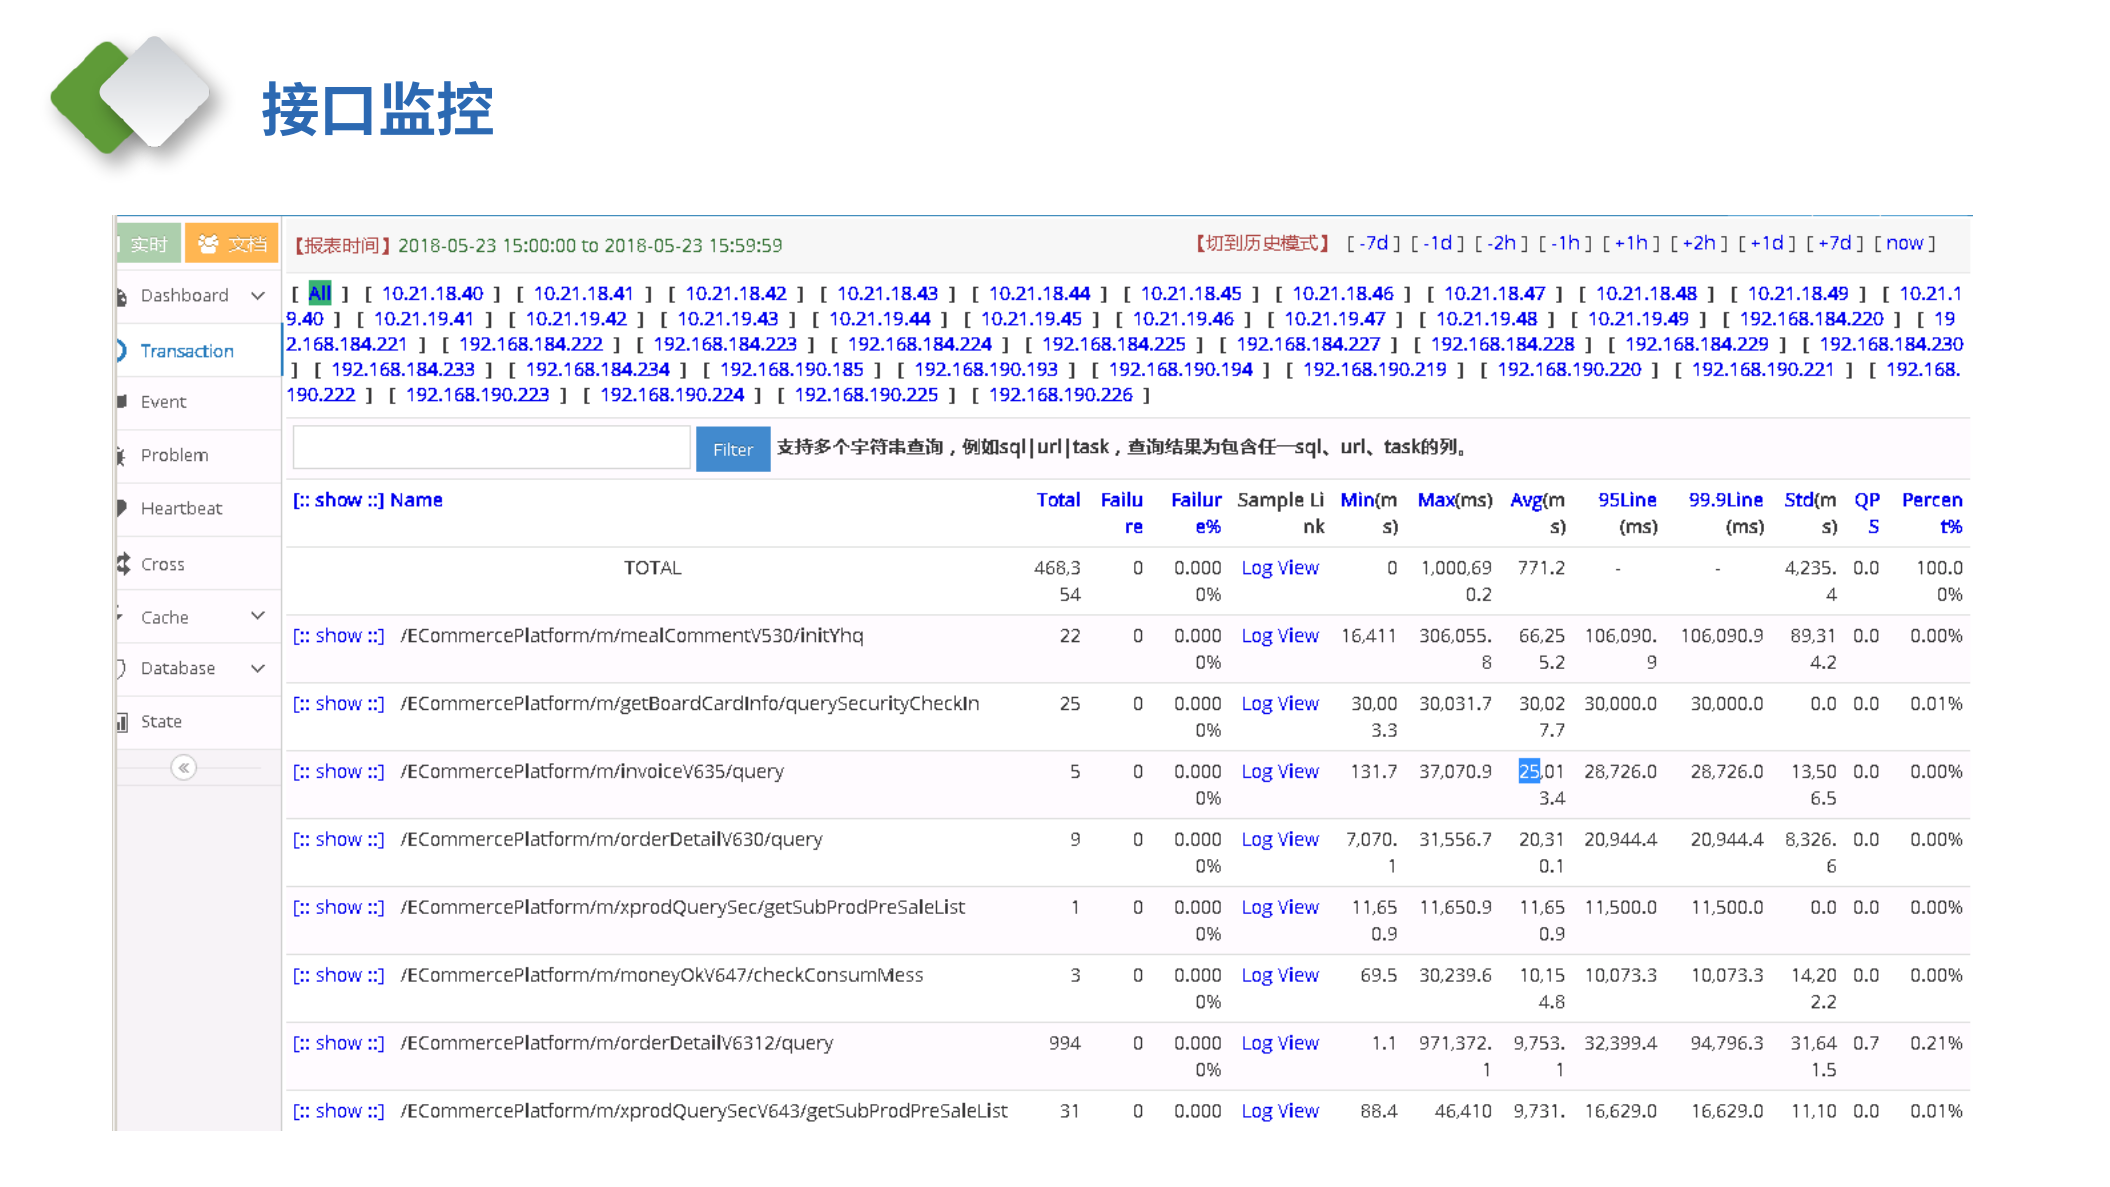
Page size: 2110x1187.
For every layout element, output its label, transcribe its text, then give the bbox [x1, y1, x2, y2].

picture [30, 22, 222, 185]
text_box 接口监控 [245, 14, 574, 152]
picture [112, 215, 1973, 1131]
